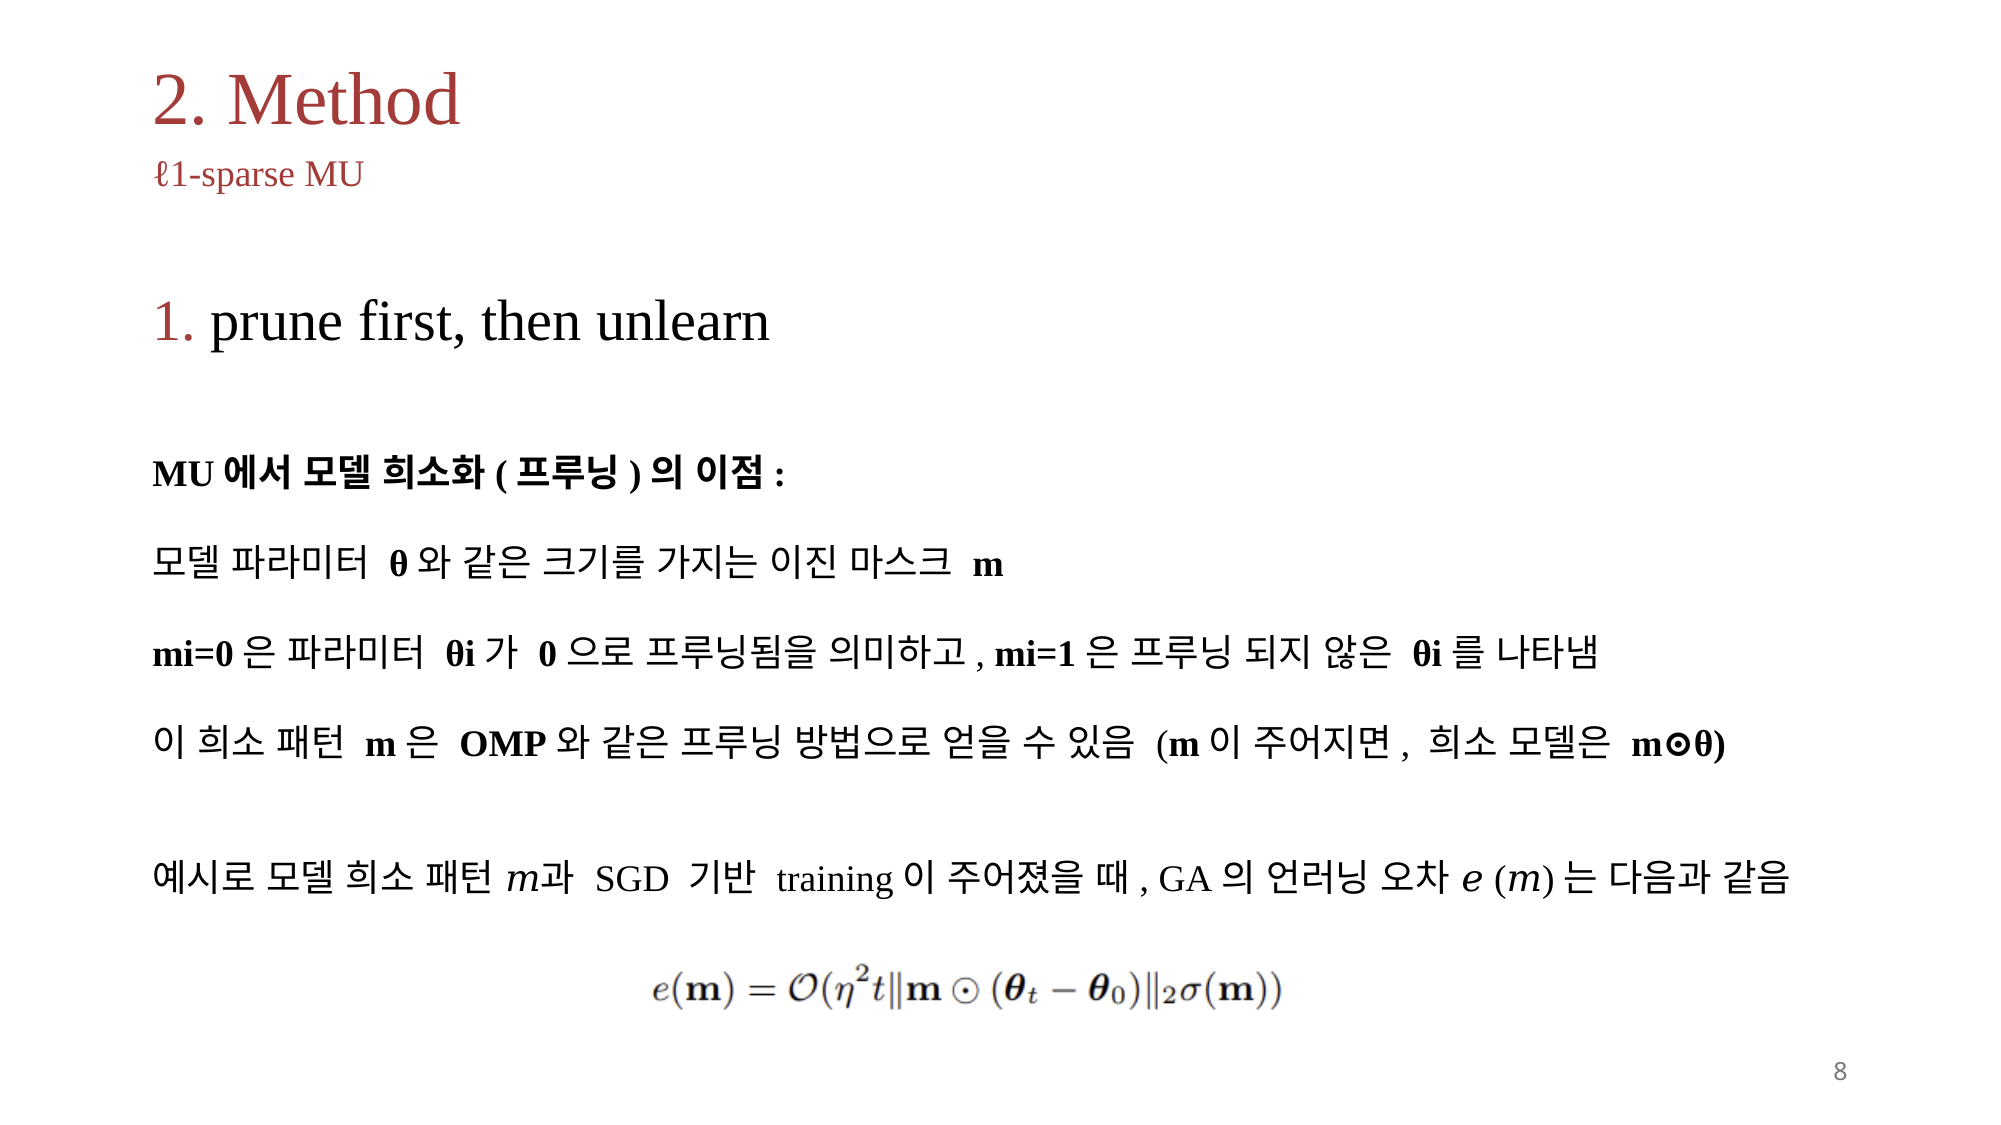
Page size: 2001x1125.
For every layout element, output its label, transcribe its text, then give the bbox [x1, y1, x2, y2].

slide_number 8 [1412, 1042, 1863, 1103]
picture [636, 944, 1309, 1032]
title 2. Method [137, 0, 1863, 209]
list 1. prune first, then unlearn [137, 282, 1937, 992]
text_box MU에서 모델 희소화(프루닝)의 이점: 모델 파라미터 θ와 같은 크기를 가지는 이진 마스크 m mi=0은 파라미터 θi​가 0으로 프루닝됨을 의미하고, mi=1은 프루닝 되지 않은 θi​를 나타냄 이 희소 패턴 m은 OMP와 같은 프루닝 방법으로 얻을 수 있음 (m이 주어지면, 희소 모델은 m⊙θ) 예시로 모델 희소 패턴 𝑚과 SGD 기반 training이 주어졌을 때, GA의 언러닝 오차 𝑒(𝑚)는 다음과 같음 [137, 442, 1829, 907]
text_box ℓ1-sparse MU [137, 141, 1138, 202]
